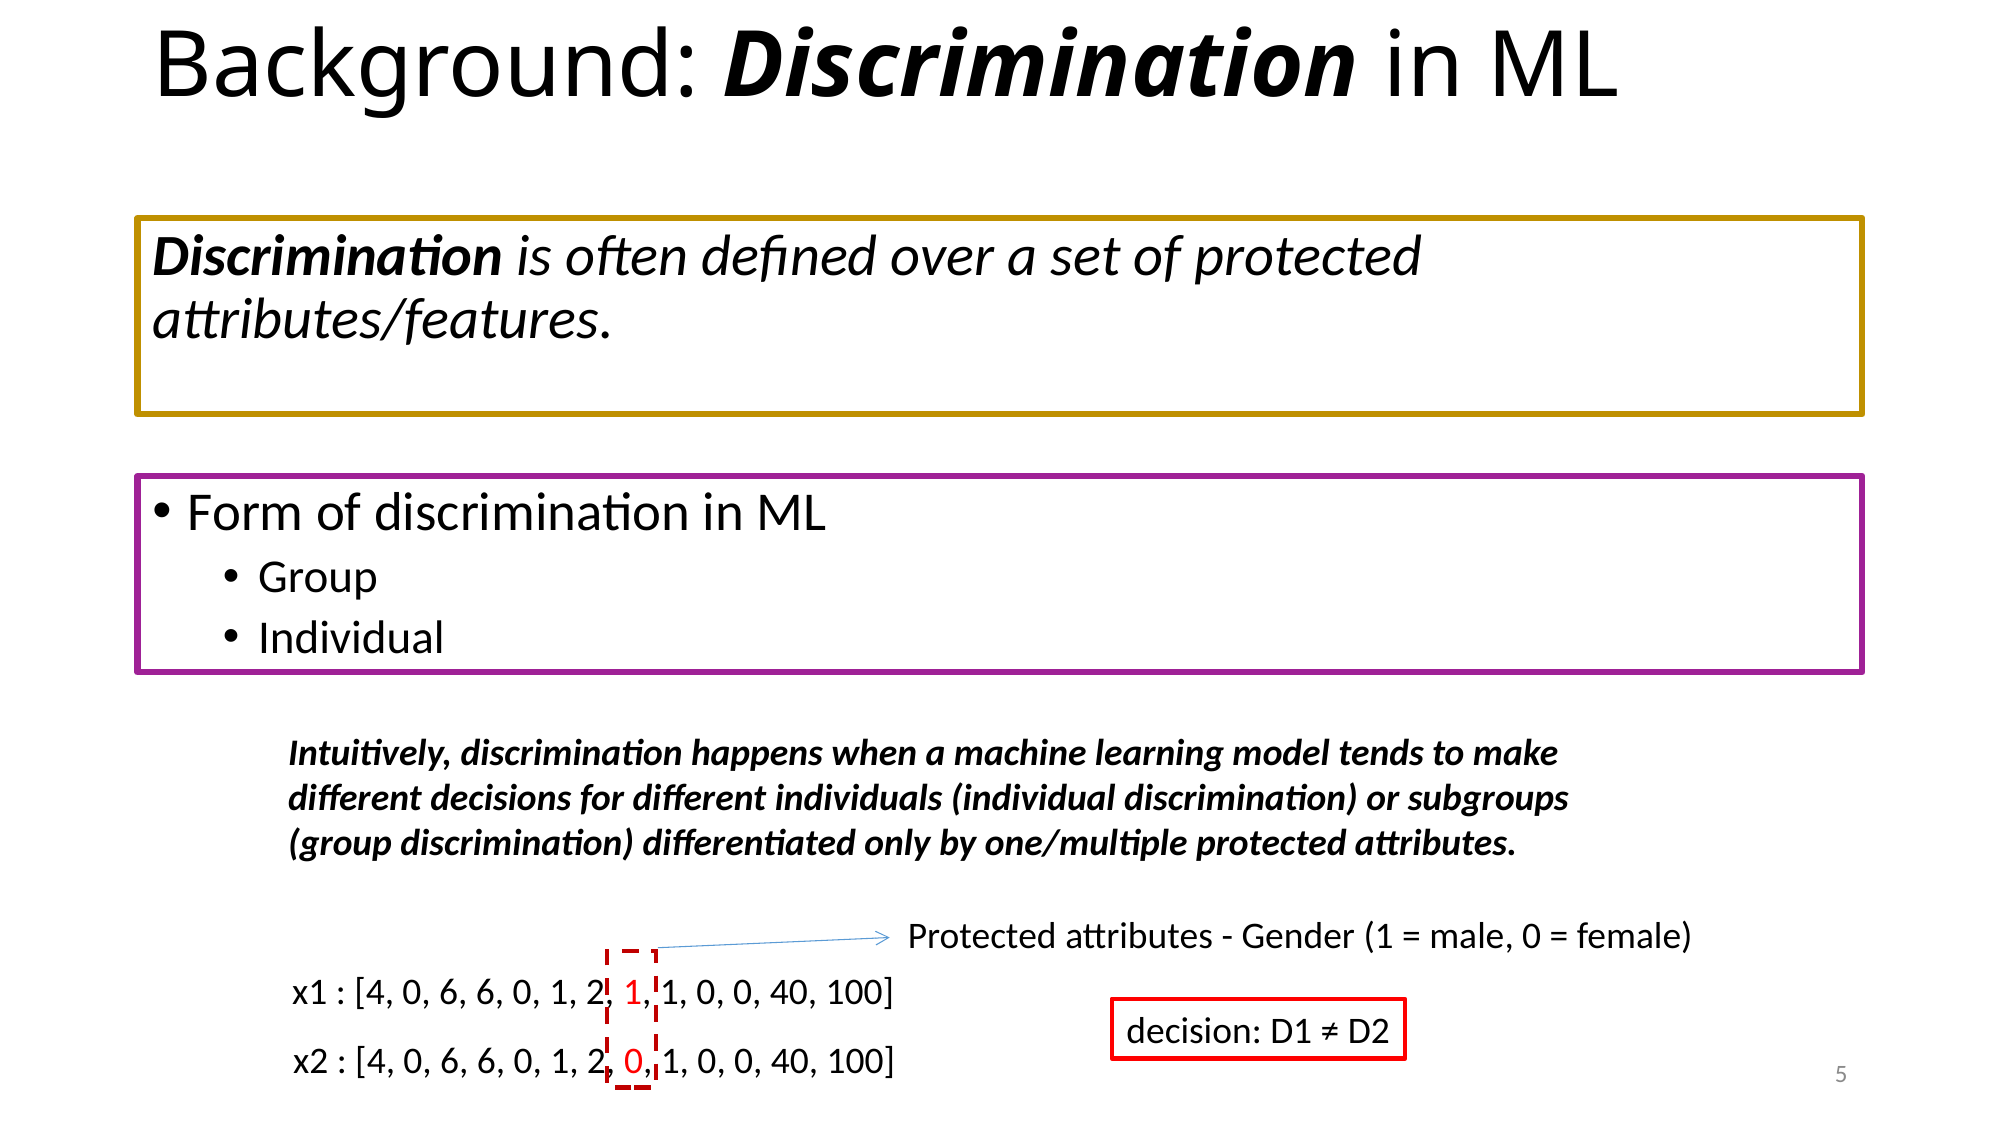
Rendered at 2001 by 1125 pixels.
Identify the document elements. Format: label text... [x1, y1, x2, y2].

slide_number 5 [1412, 1042, 1863, 1103]
text_box Intuitively, discrimination happens when a machine learning model tends to make different decisions for different individuals (individual discrimination) or subgroups (group discrimination) differentiated only by one/multiple protected attributes. [273, 720, 1660, 871]
text_box Form of discrimination in ML Group Individual [137, 476, 1863, 673]
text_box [657, 937, 890, 948]
text_box decision: D1 ≠ D2 [1111, 998, 1406, 1059]
text_box Protected attributes - Gender (1 = male, 0 = female) [893, 903, 1709, 964]
text_box x1 : [4, 0, 6, 6, 0, 1, 2, 1, 1, 0, 0, 40, 100] [657, 959, 910, 1020]
text_box [606, 950, 657, 1088]
text_box Discrimination is often defined over a set of protected attributes/features. [137, 218, 1863, 415]
title Background: Discrimination in ML [137, 3, 1863, 131]
text_box x2 : [4, 0, 6, 6, 0, 1, 2, 0, 1, 0, 0, 40, 100] [278, 1028, 911, 1089]
text_box x1 : [4, 0, 6, 6, 0, 1, 2, 1, 1, 0, 0, 40, 100] [277, 959, 606, 1020]
